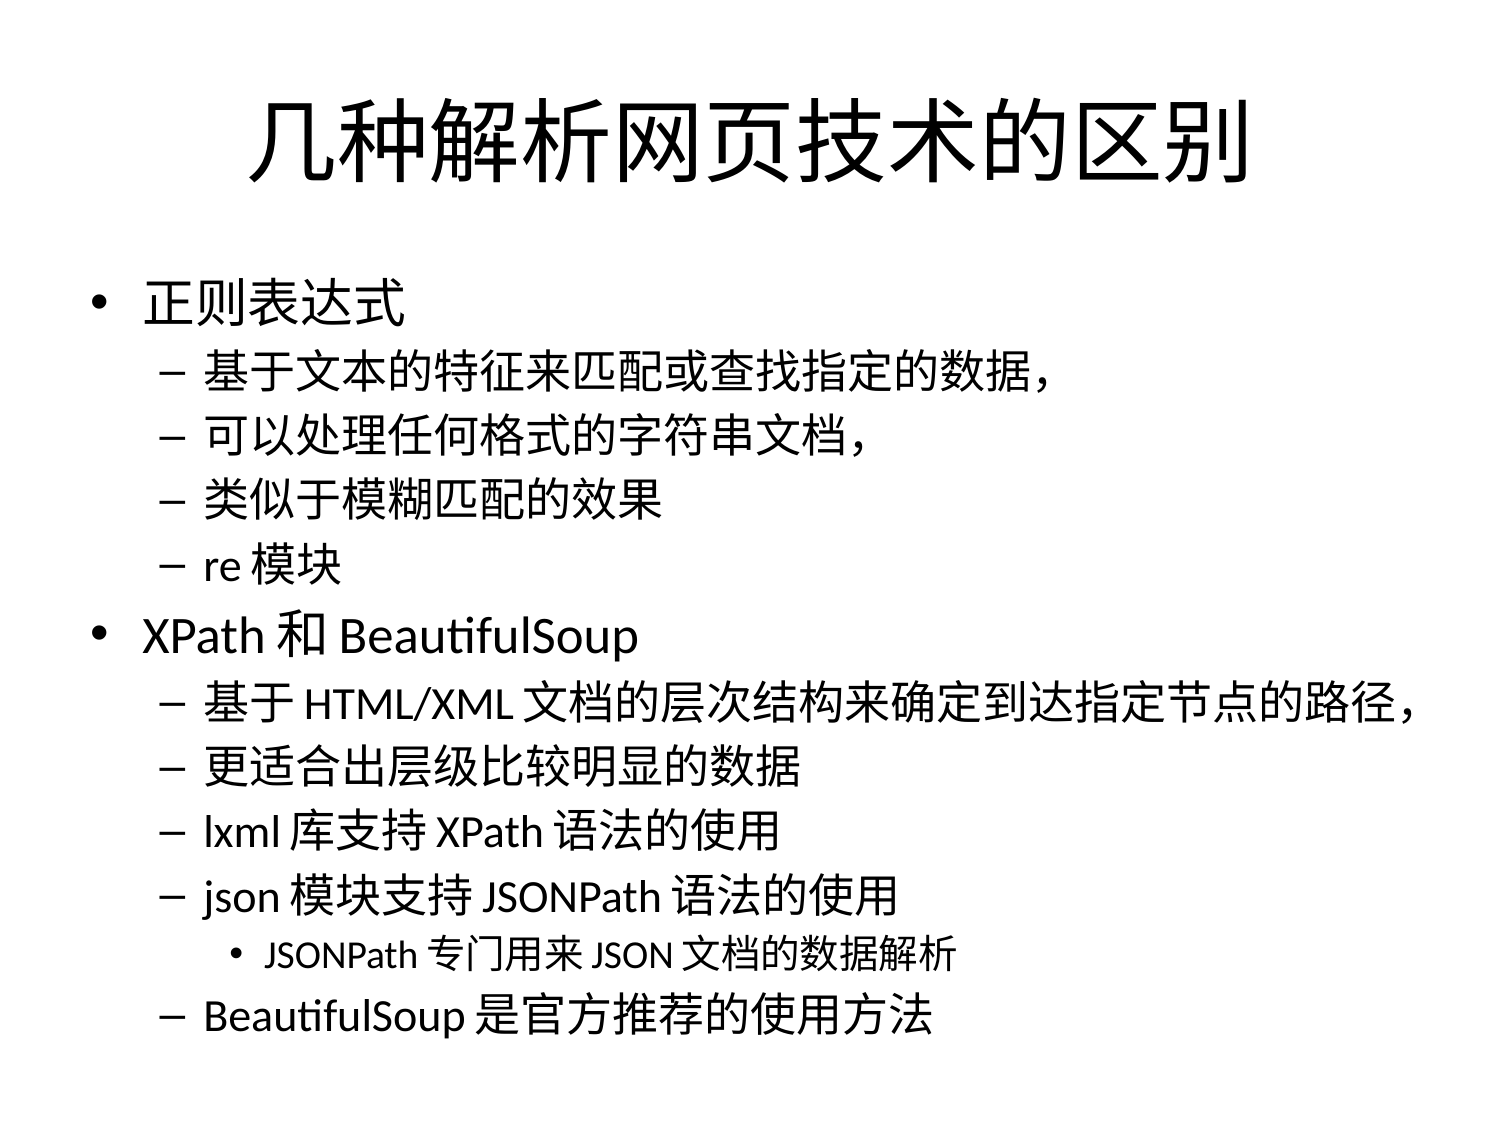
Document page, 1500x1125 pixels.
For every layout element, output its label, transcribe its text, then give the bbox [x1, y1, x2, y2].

title 几种解析网页技术的区别 [75, 45, 1425, 233]
list 正则表达式 基于文本的特征来匹配或查找指定的数据， 可以处理任何格式的字符串文档， 类似于模糊匹配的效果 re模块 XPath和BeautifulSoup 基于HTML/XML文档的层次结构来确定到达指定节点的路径， 更适合出层级比较明显的数据 lxml库支持XPath语法的使用 json模块支持JSONPath语法的使用 JSONPath专门用来JSON文档的数据解析 BeautifulSoup是官方推荐的使用方法 [75, 262, 1425, 1067]
